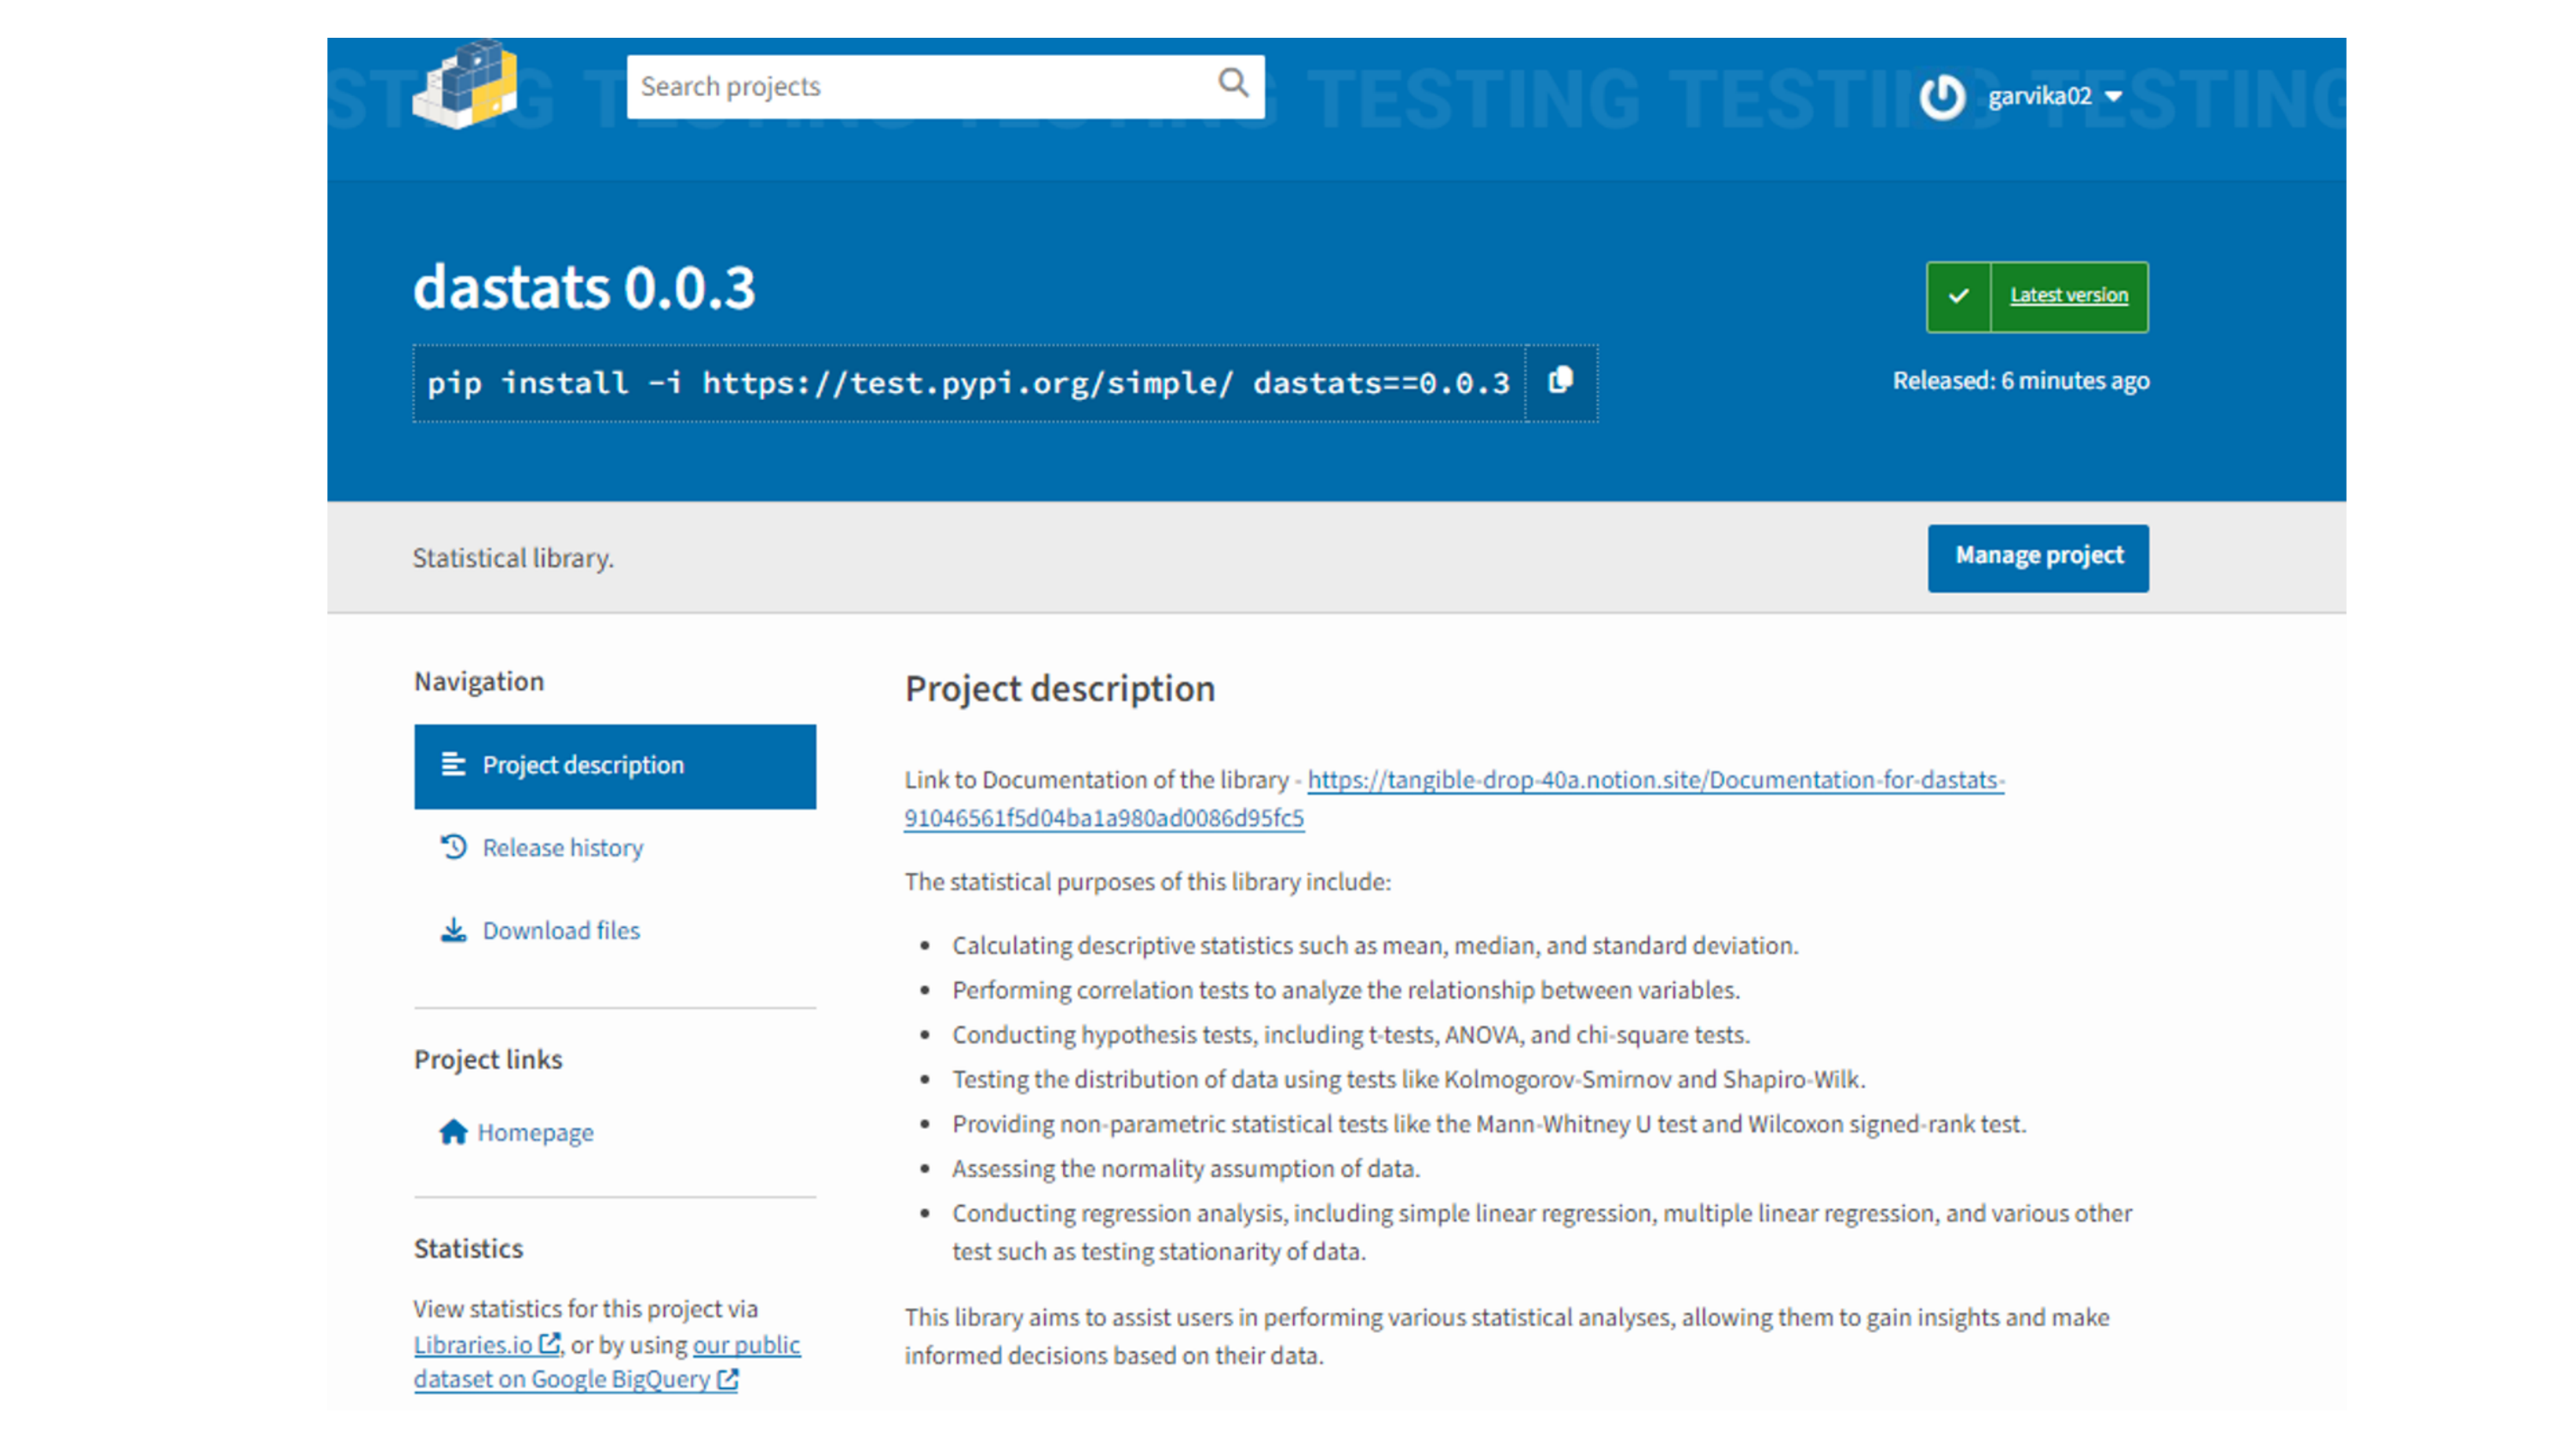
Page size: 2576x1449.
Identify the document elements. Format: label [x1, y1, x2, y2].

text_box [327, 38, 2347, 1411]
